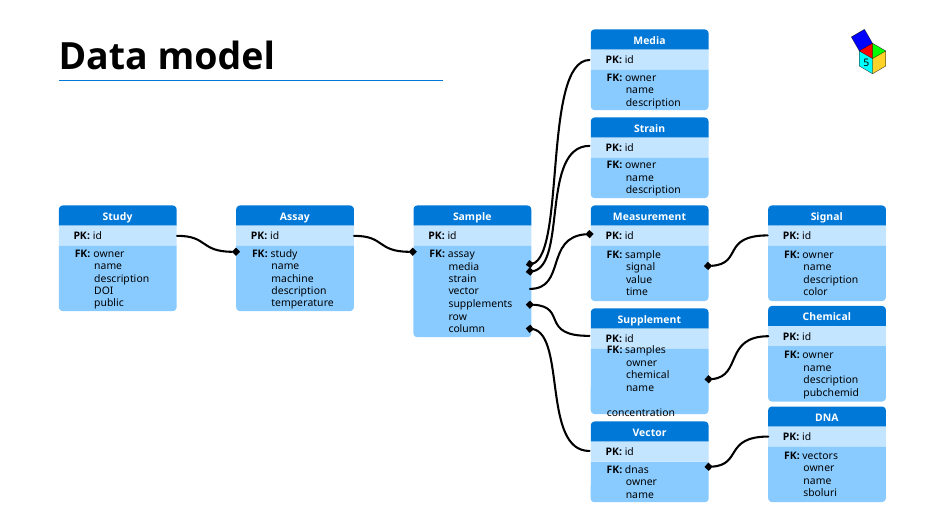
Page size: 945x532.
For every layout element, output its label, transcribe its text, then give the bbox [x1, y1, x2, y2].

text_box [354, 234, 413, 256]
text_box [768, 406, 886, 503]
text_box [532, 302, 590, 337]
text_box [590, 117, 709, 199]
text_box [413, 205, 532, 338]
table_header Data model [59, 29, 443, 80]
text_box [236, 205, 354, 312]
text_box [590, 205, 709, 302]
text_box [709, 335, 768, 384]
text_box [590, 29, 709, 111]
text_box [532, 326, 590, 452]
text_box [532, 144, 590, 274]
text_box [532, 229, 590, 290]
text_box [590, 421, 709, 503]
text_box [768, 205, 886, 302]
text_box [532, 58, 590, 265]
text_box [590, 308, 709, 415]
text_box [58, 205, 177, 312]
text_box [177, 234, 236, 256]
text_box [709, 435, 768, 471]
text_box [768, 305, 886, 402]
picture [851, 29, 886, 74]
text_box [709, 234, 768, 270]
